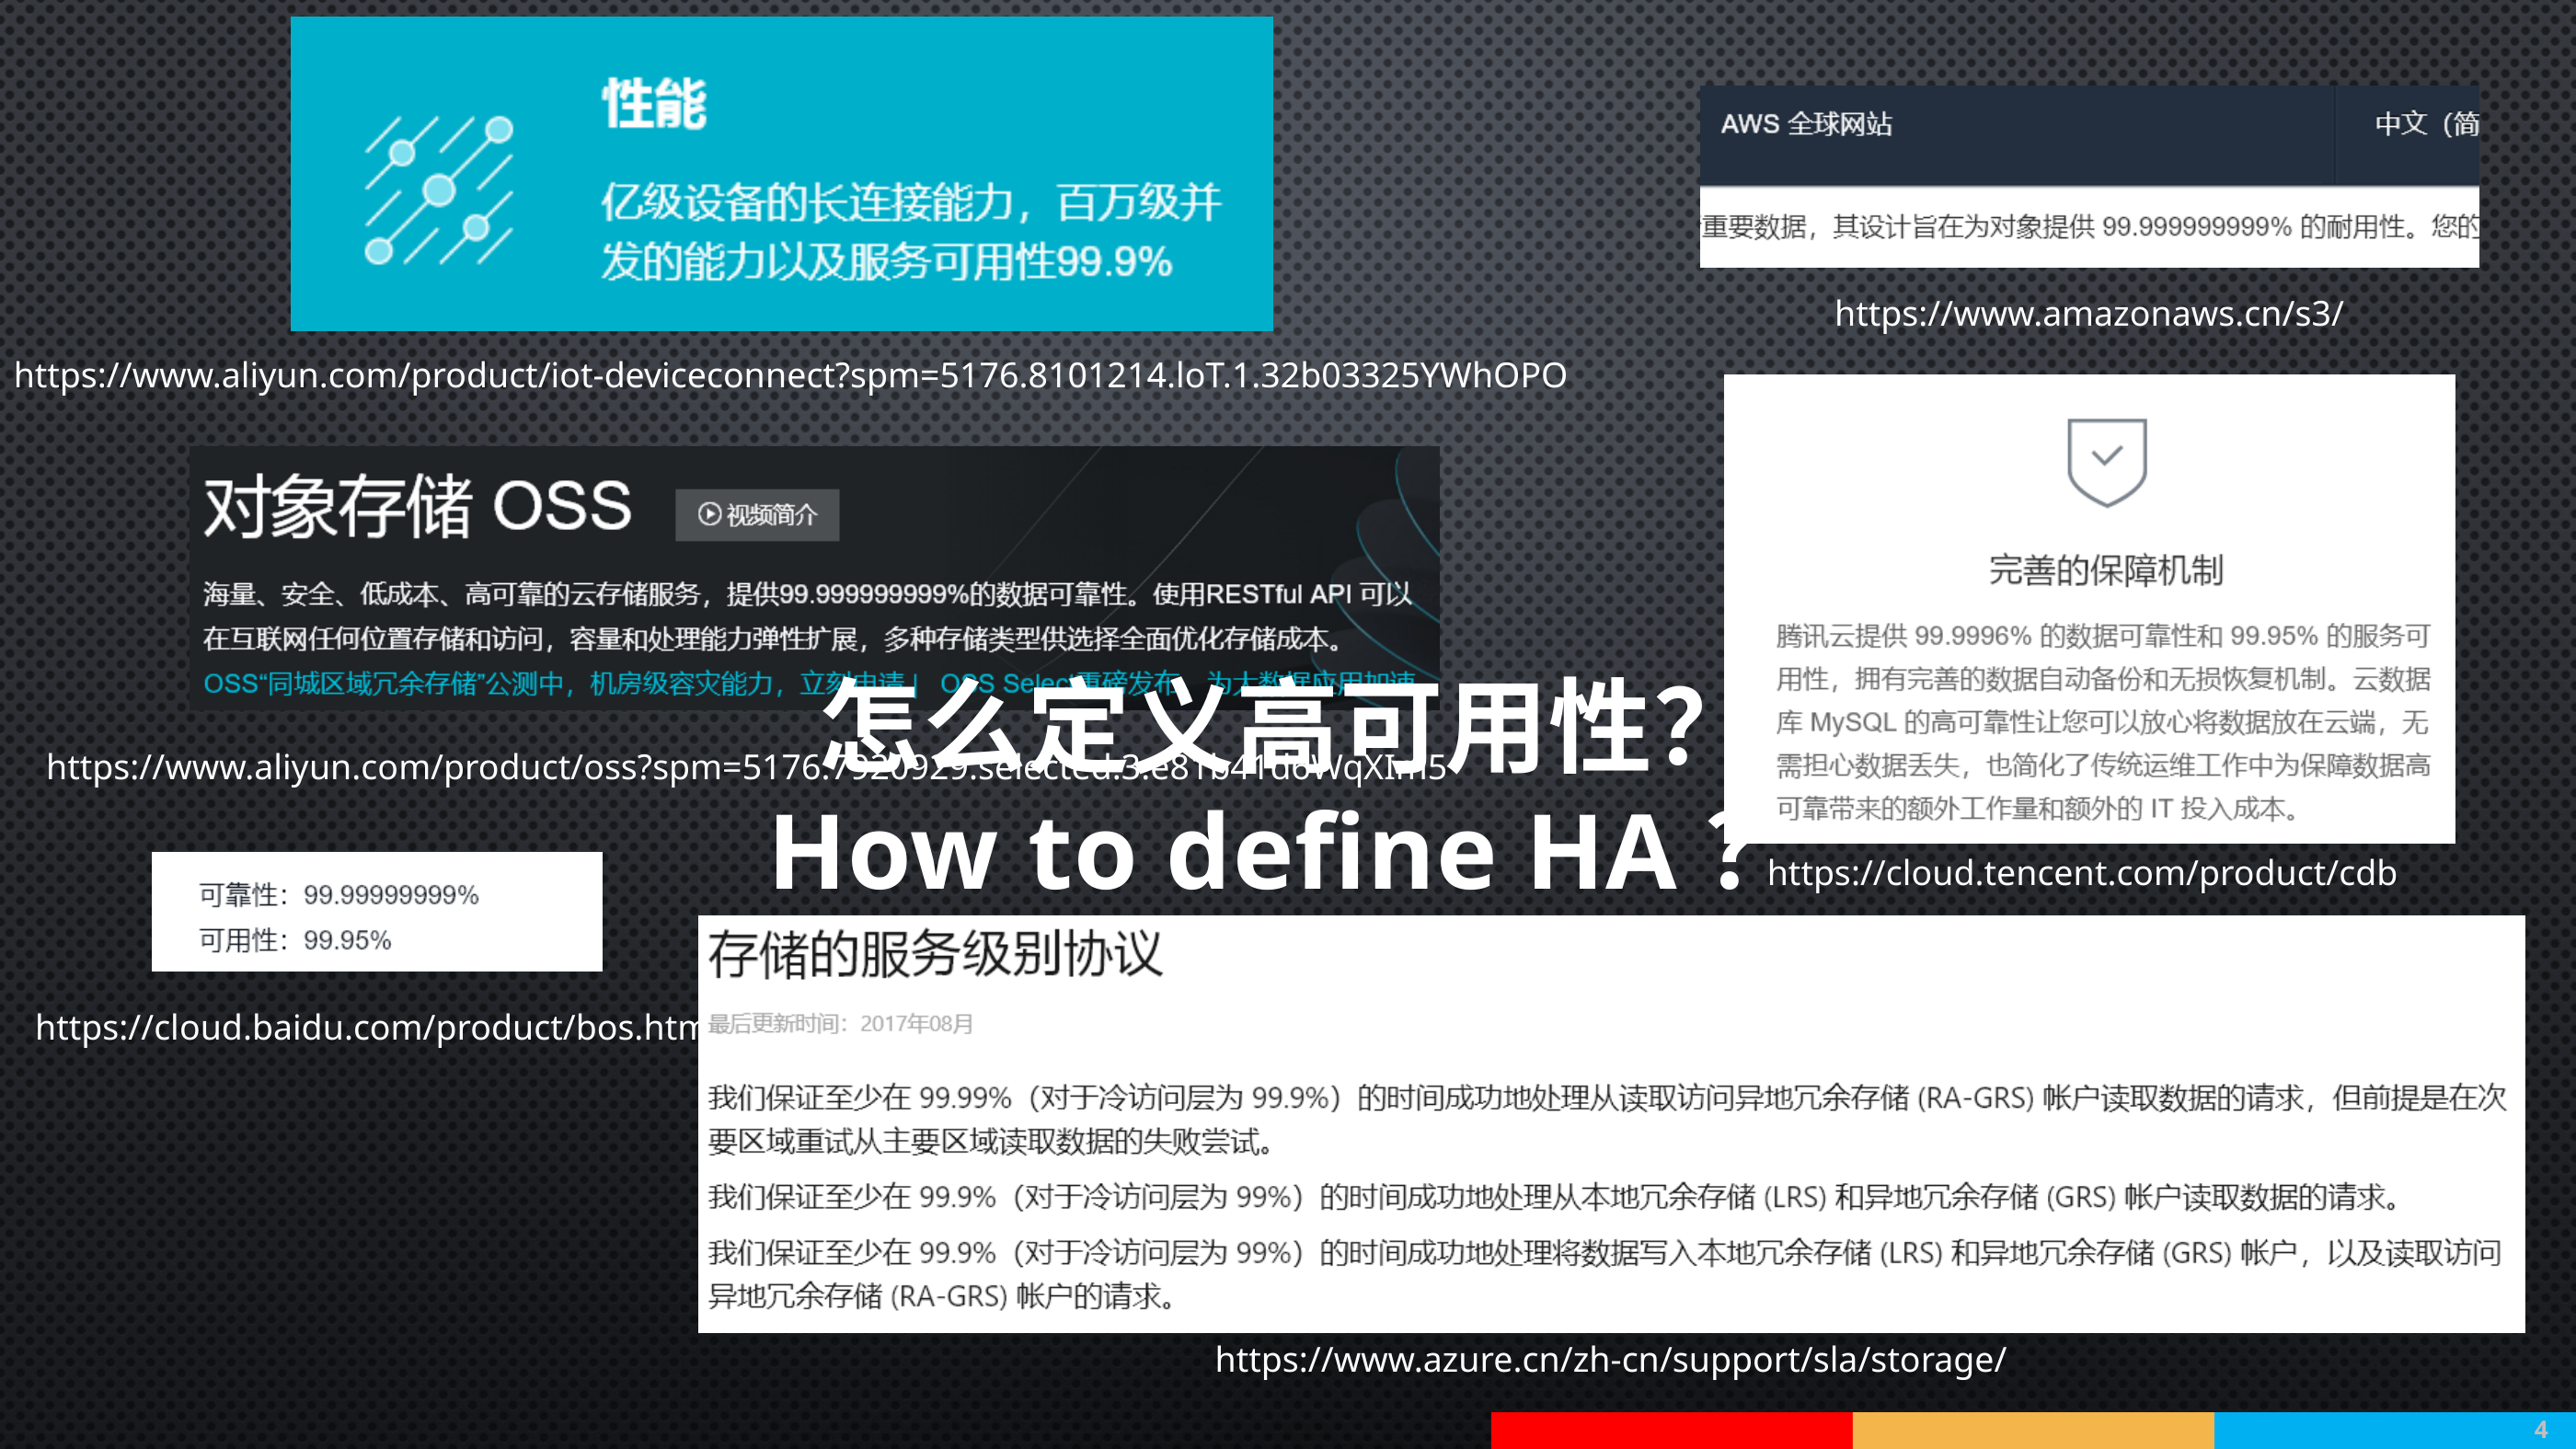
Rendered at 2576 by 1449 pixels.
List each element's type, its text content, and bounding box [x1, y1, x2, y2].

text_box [697, 914, 2525, 1386]
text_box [32, 446, 1724, 795]
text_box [0, 16, 2159, 403]
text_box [1724, 374, 2455, 901]
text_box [0, 852, 754, 1054]
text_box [1700, 86, 2479, 341]
text_box 怎么定义高可用性？ How to define HA？ [753, 795, 1823, 914]
